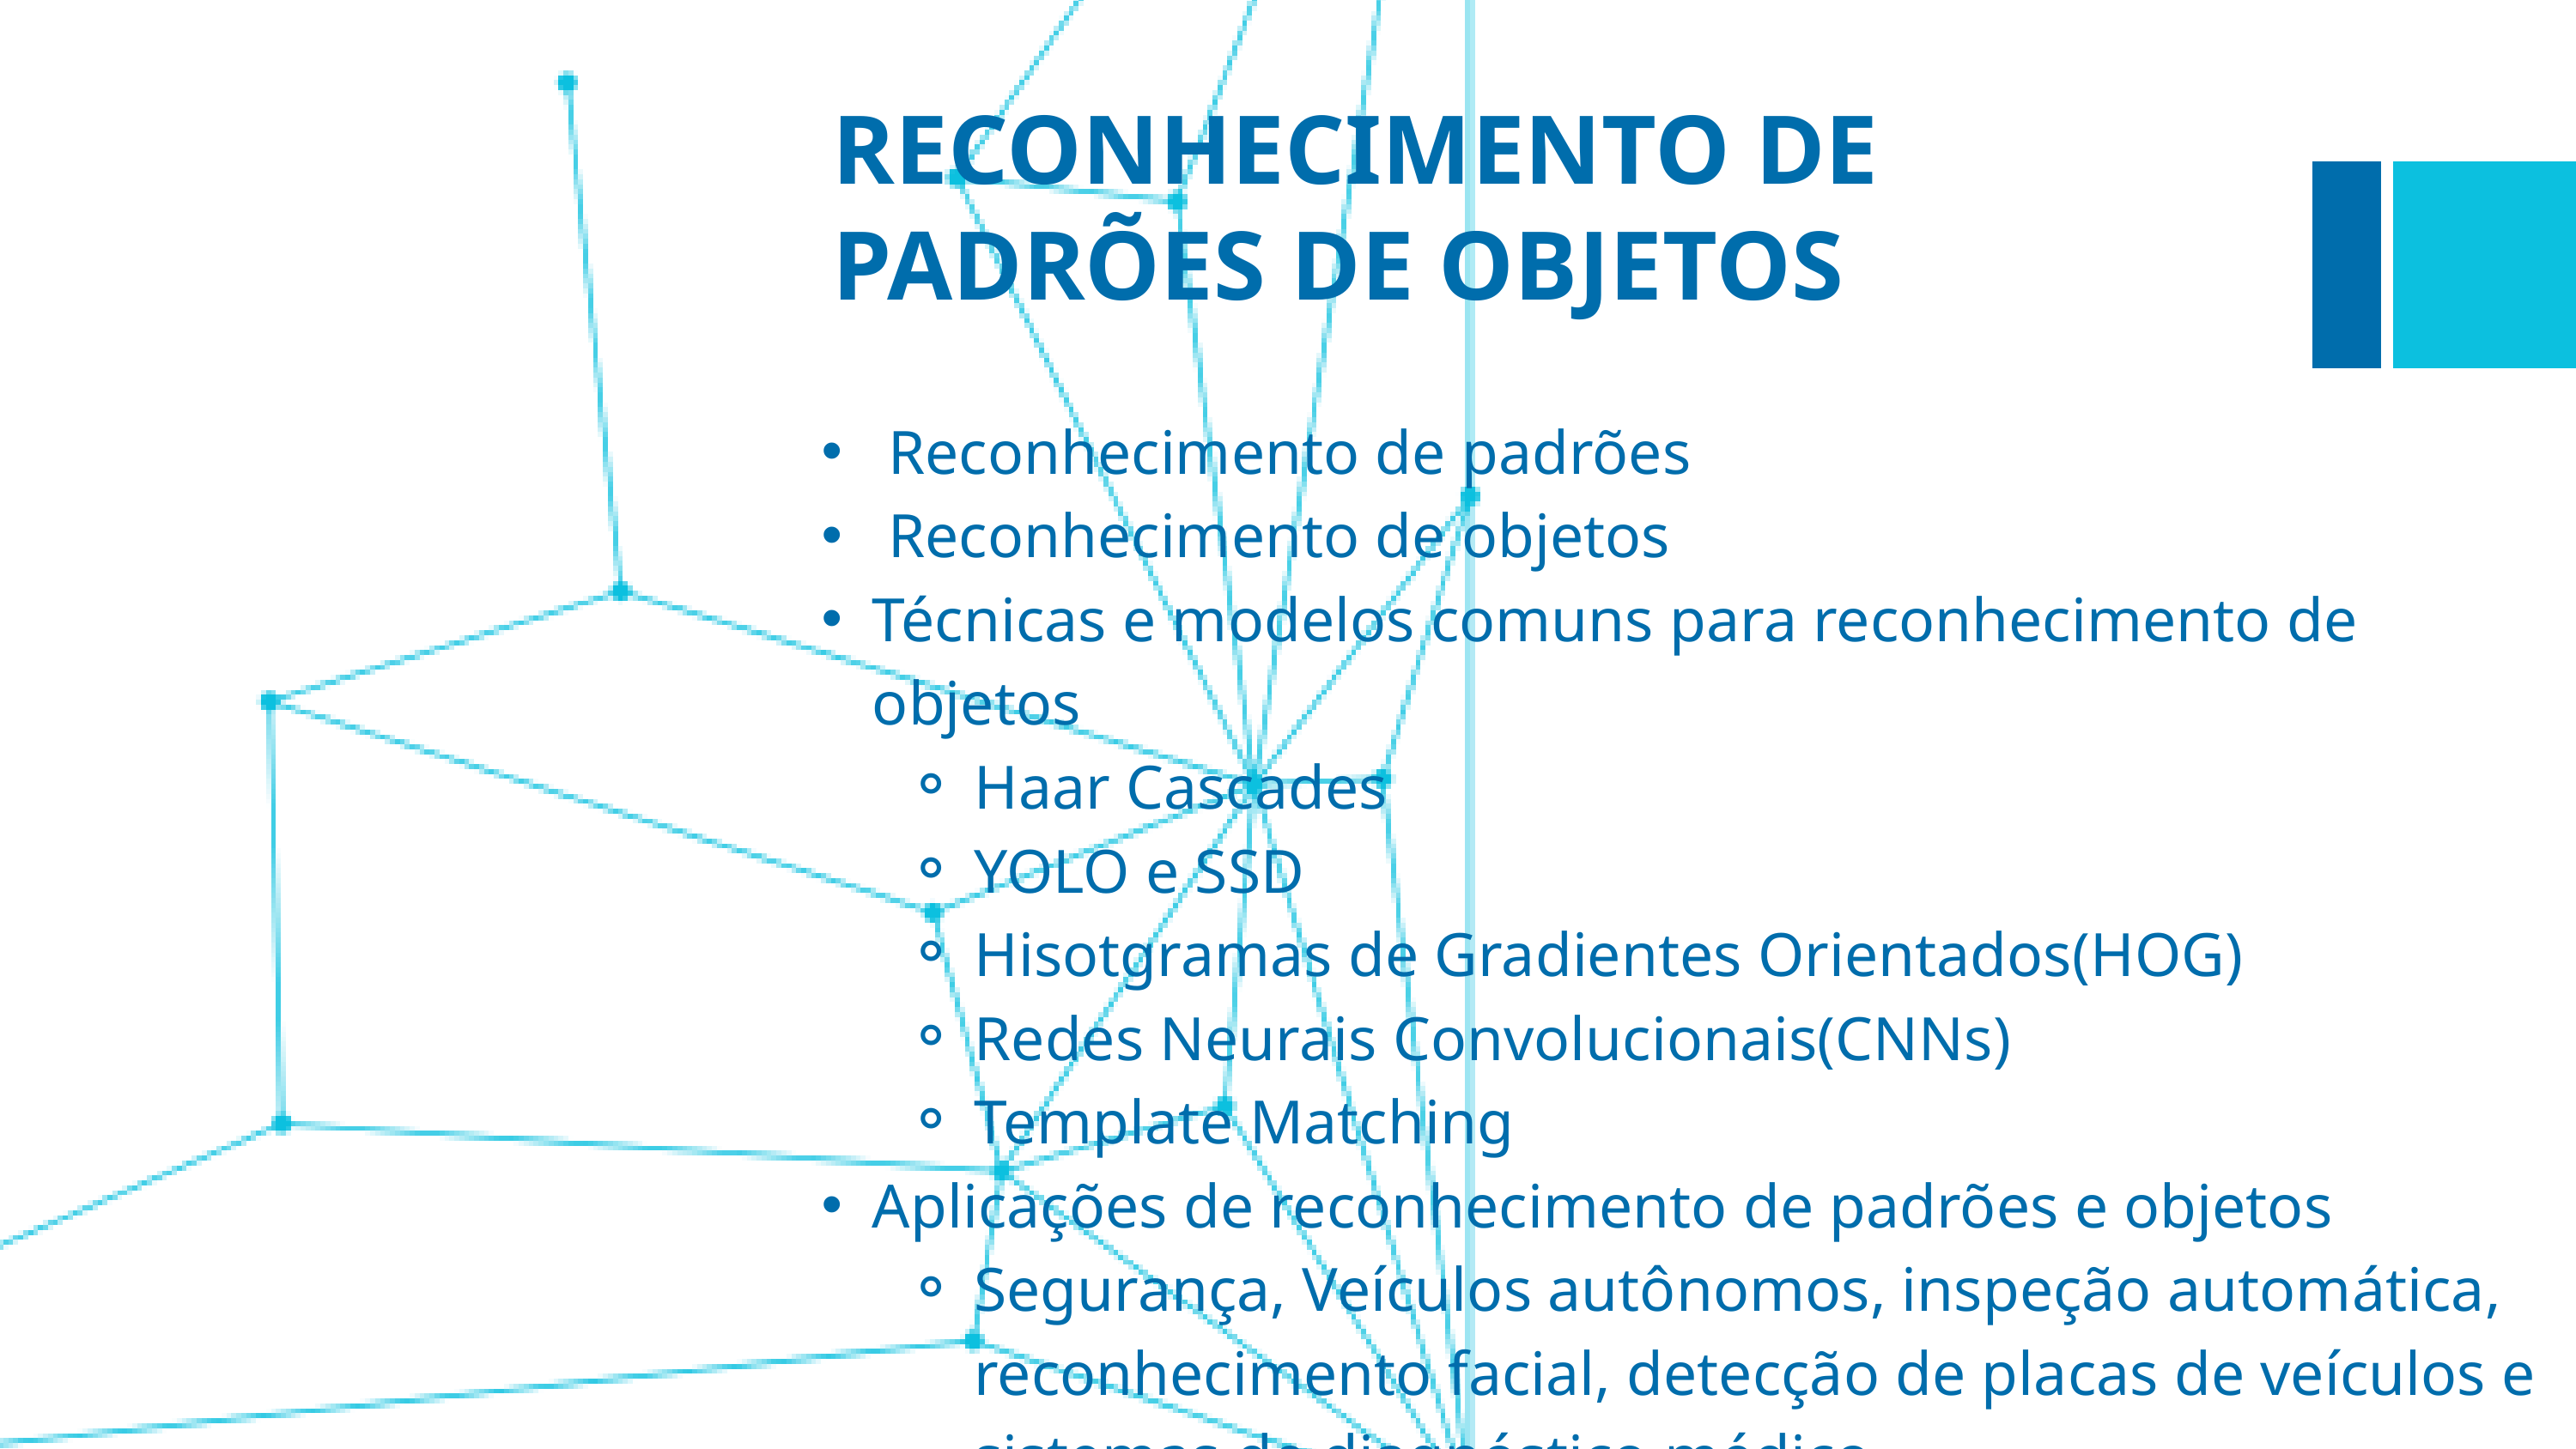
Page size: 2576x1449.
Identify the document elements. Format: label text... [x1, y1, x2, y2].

text_box [0, 0, 1485, 1449]
text_box Reconhecimento de padrões Reconhecimento de objetos Técnicas e modelos comuns para reconhecimento de objetos Haar Cascades YOLO e SSD Hisotgramas de Gradientes Orientados(HOG) Redes Neurais Convolucionais(CNNs) Template Matching Aplicações de reconhecimento de padrões e objetos Segurança, Veículos autônomos, inspeção automática, reconhecimento facial, detecção de placas de veículos e sistemas de diagnóstico médico [770, 402, 2576, 1449]
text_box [2392, 161, 2576, 369]
text_box RECONHECIMENTO DE PADRÕES DE OBJETOS [832, 87, 2206, 319]
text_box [2312, 161, 2382, 369]
